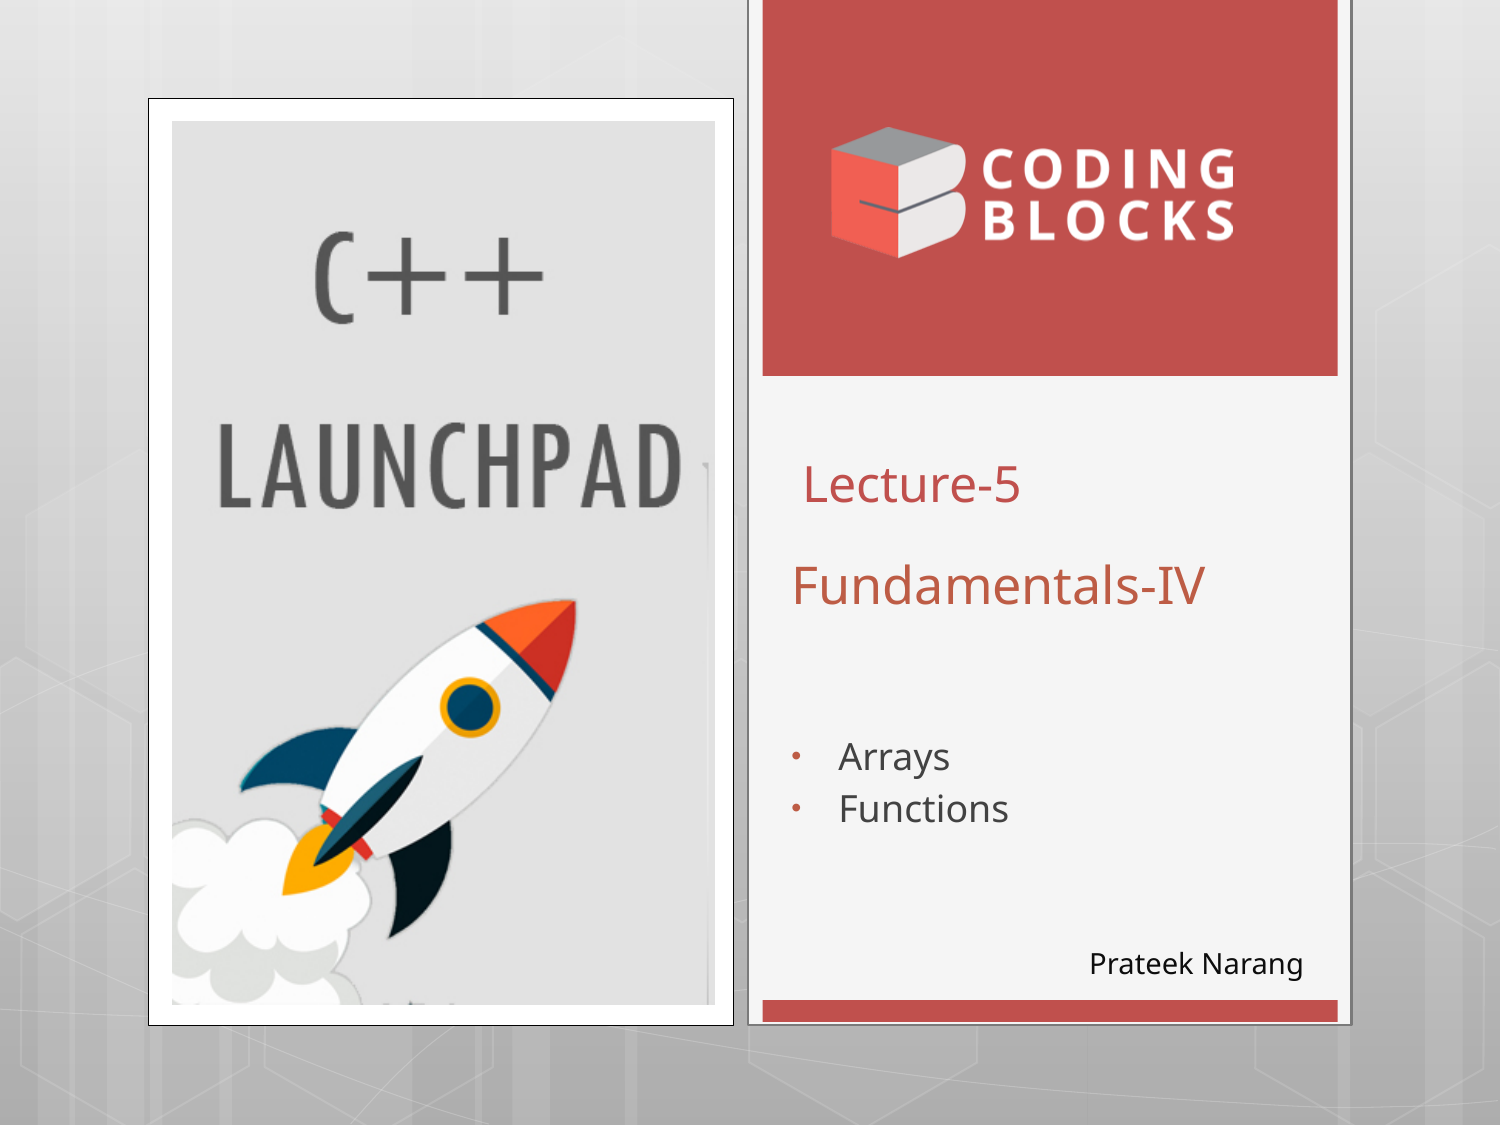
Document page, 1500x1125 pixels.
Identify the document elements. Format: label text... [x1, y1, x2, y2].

subtitle Arrays Functions [776, 725, 1320, 933]
list Prateek Narang [930, 937, 1320, 992]
picture [800, 100, 1254, 290]
title Fundamentals-IV [776, 444, 1320, 724]
picture [172, 121, 715, 1005]
list Lecture-5 [775, 444, 1318, 522]
